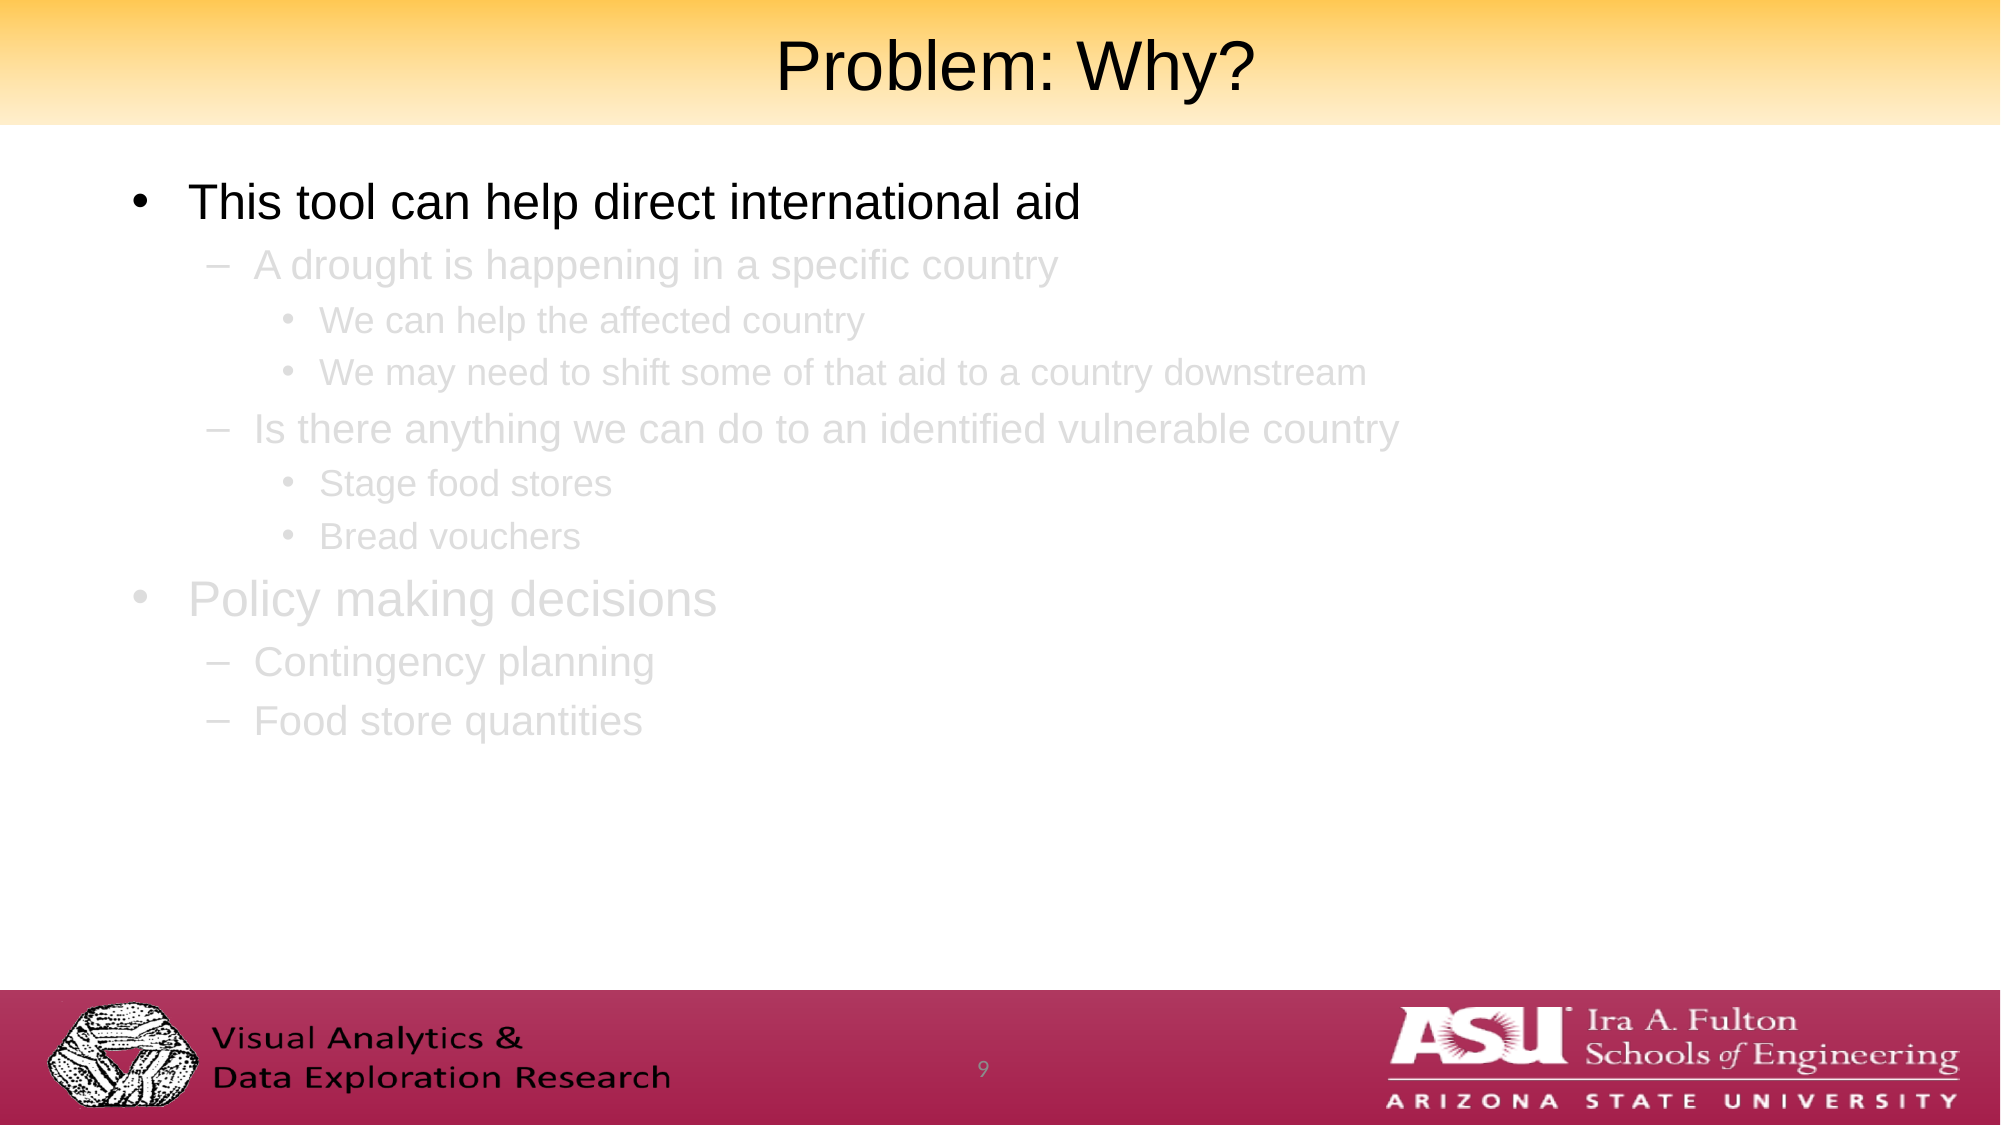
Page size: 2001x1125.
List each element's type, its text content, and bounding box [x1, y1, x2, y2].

slide_number 9 [750, 1037, 1217, 1098]
picture [1386, 1007, 1960, 1109]
title Problem: Why? [116, 12, 1917, 113]
picture [47, 999, 698, 1116]
list This tool can help direct international aid A drought is happening in a specific country We can help the affected country We may need to shift some of that aid to a country downstream Is there anything we can do to an identified vulnerable country Stage food stores Bread vouchers Policy making decisions Contingency planning Food store quantities [116, 162, 1917, 867]
